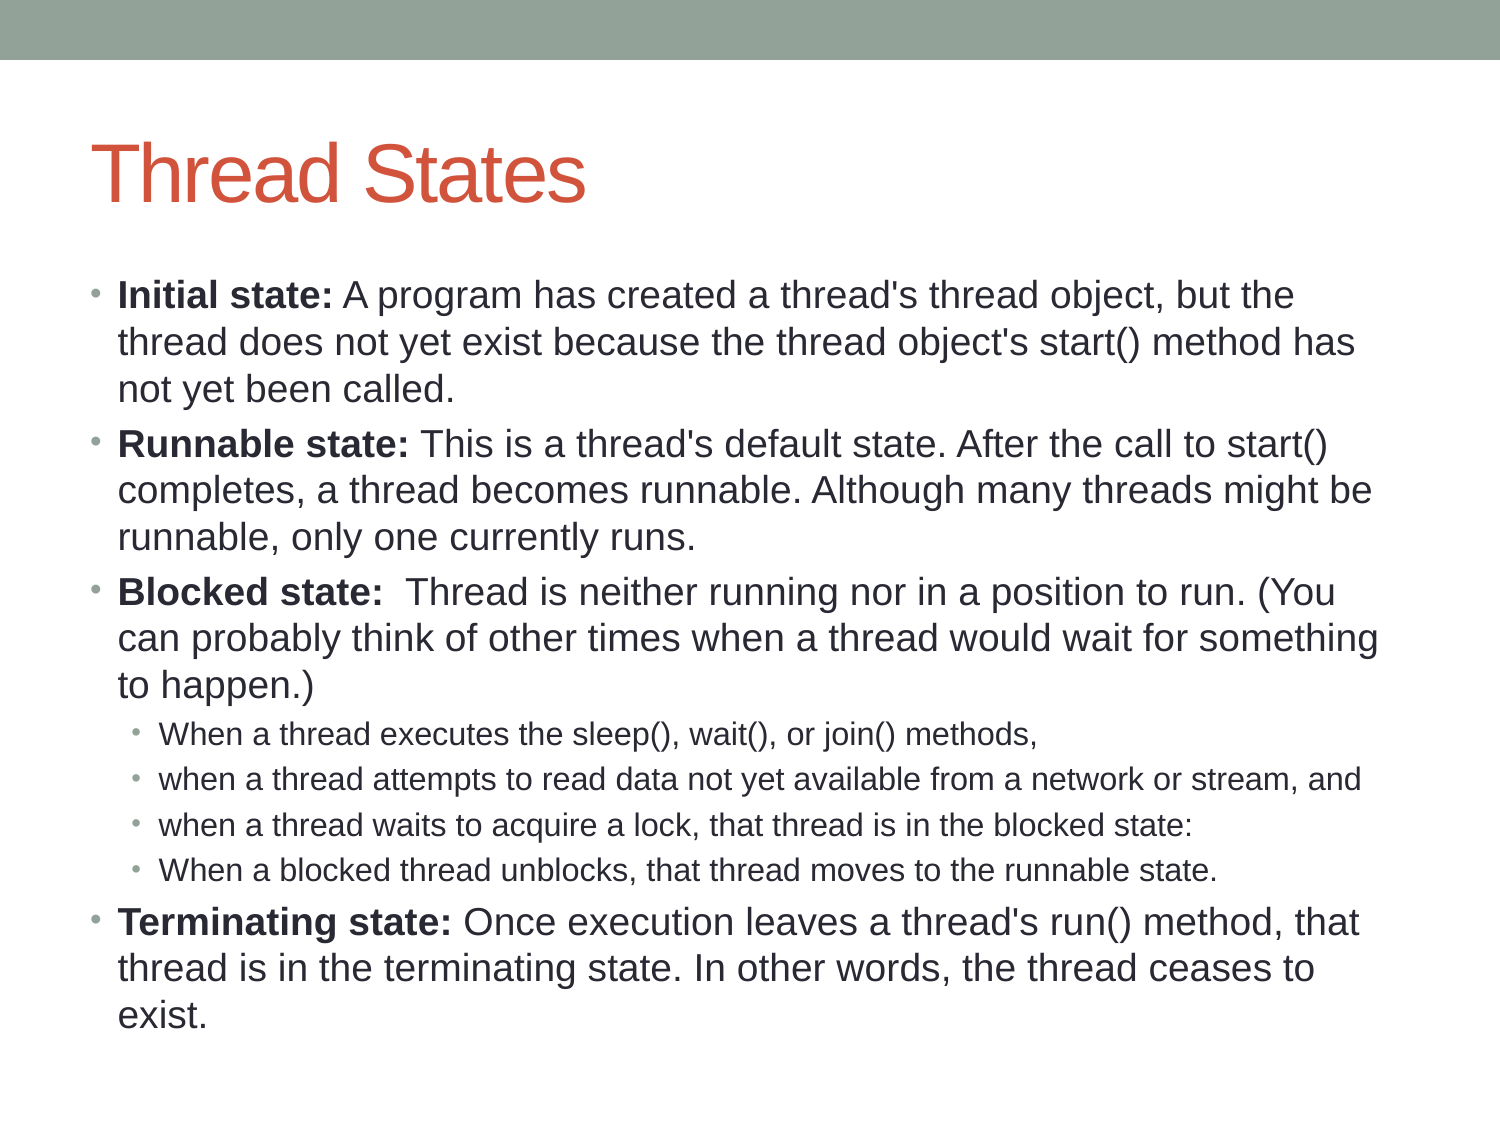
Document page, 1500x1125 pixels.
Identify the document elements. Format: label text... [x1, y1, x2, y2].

title Thread States [75, 87, 1425, 250]
list Initial state: A program has created a thread's thread object, but the thread does not yet exist because the thread object's start() method has not yet been called. Runnable state: This is a thread's default state. After the call to start() completes, a thread becomes runnable. Although many threads might be runnable, only one currently runs. Blocked state: Thread is neither running nor in a position to run. (You can probably think of other times when a thread would wait for something to happen.) When a thread executes the sleep(), wait(), or join() methods, when a thread attempts to read data not yet available from a network or stream, and when a thread waits to acquire a lock, that thread is in the blocked state: When a blocked thread unblocks, that thread moves to the runnable state. Terminating state: Once execution leaves a thread's run() method, that thread is in the terminating state. In other words, the thread ceases to exist. [75, 262, 1425, 1063]
